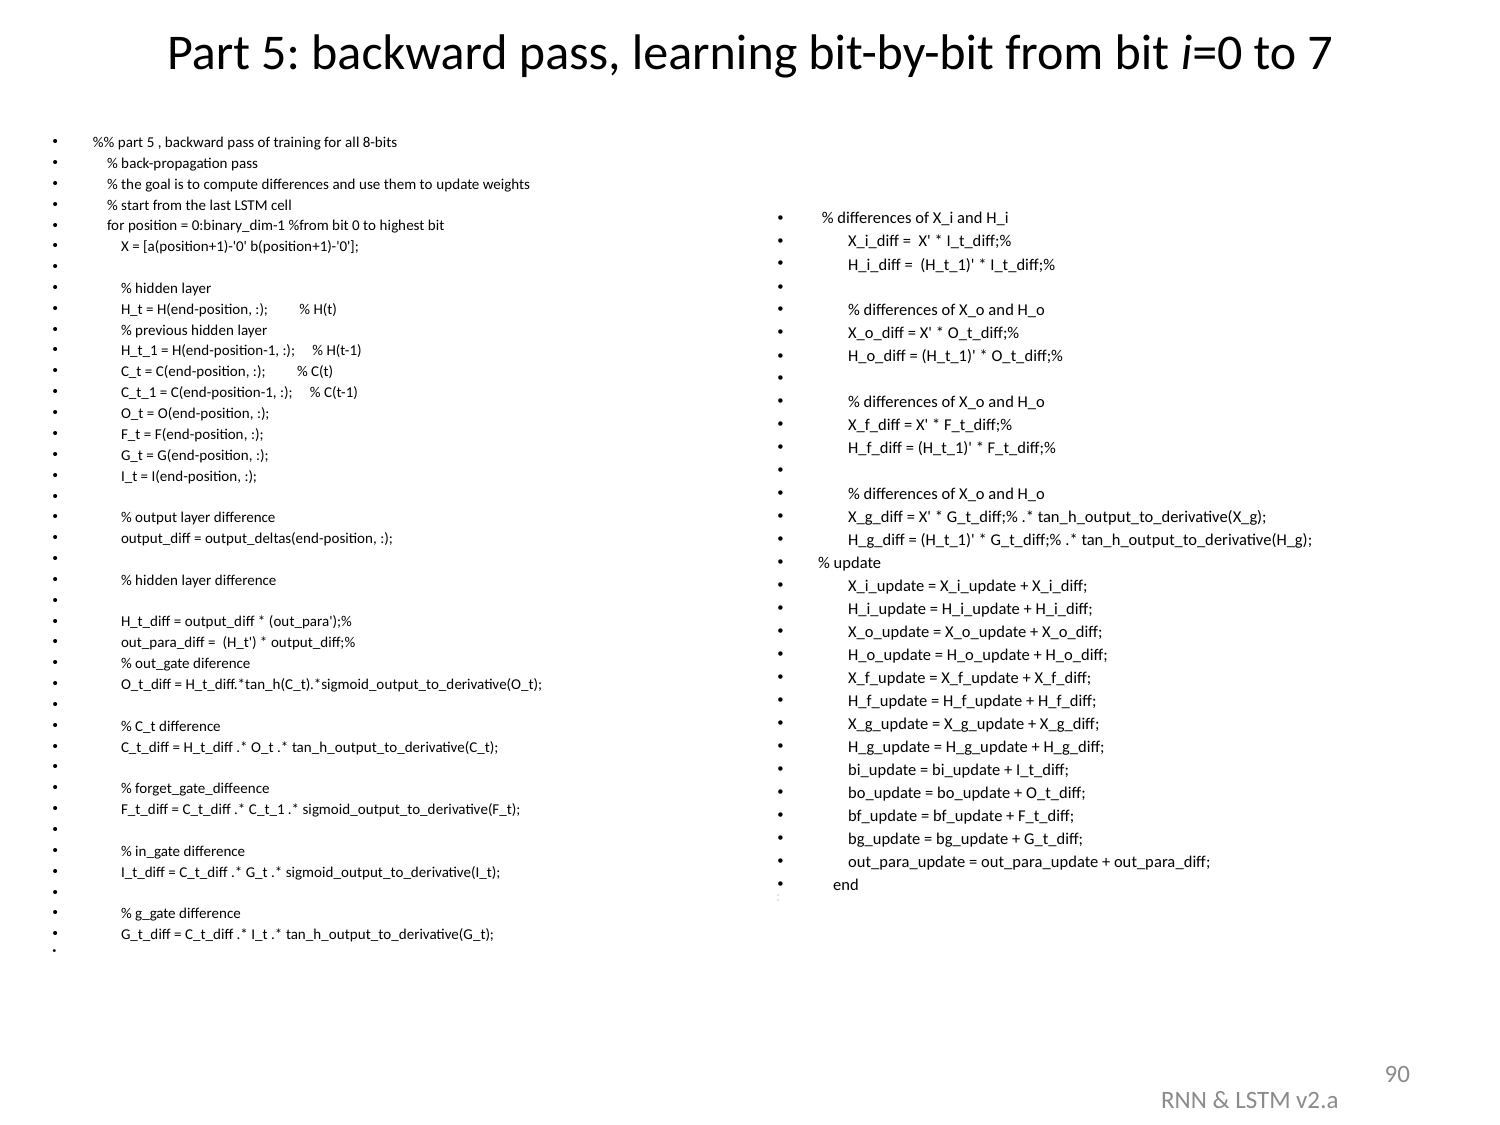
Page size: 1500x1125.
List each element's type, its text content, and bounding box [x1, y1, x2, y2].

list %% part 5 , backward pass of training for all 8-bits % back-propagation pass % the goal is to compute differences and use them to update weights % start from the last LSTM cell for position = 0:binary_dim-1 %from bit 0 to highest bit X = [a(position+1)-'0' b(position+1)-'0']; % hidden layer H_t = H(end-position, :); % H(t) % previous hidden layer H_t_1 = H(end-position-1, :); % H(t-1) C_t = C(end-position, :); % C(t) C_t_1 = C(end-position-1, :); % C(t-1) O_t = O(end-position, :); F_t = F(end-position, :); G_t = G(end-position, :); I_t = I(end-position, :); % output layer difference output_diff = output_deltas(end-position, :); % hidden layer difference H_t_diff = output_diff * (out_para');% out_para_diff = (H_t') * output_diff;% % out_gate diference O_t_diff = H_t_diff.*tan_h(C_t).*sigmoid_output_to_derivative(O_t); % C_t difference C_t_diff = H_t_diff .* O_t .* tan_h_output_to_derivative(C_t); % forget_gate_diffeence F_t_diff = C_t_diff .* C_t_1 .* sigmoid_output_to_derivative(F_t); % in_gate difference I_t_diff = C_t_diff .* G_t .* sigmoid_output_to_derivative(I_t); % g_gate difference G_t_diff = C_t_diff .* I_t .* tan_h_output_to_derivative(G_t); [37, 125, 763, 988]
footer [1012, 1069, 1488, 1125]
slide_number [1074, 1042, 1425, 1103]
title Part 5: backward pass, learning bit-by-bit from bit i=0 to 7 [75, 0, 1425, 100]
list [762, 200, 1425, 943]
